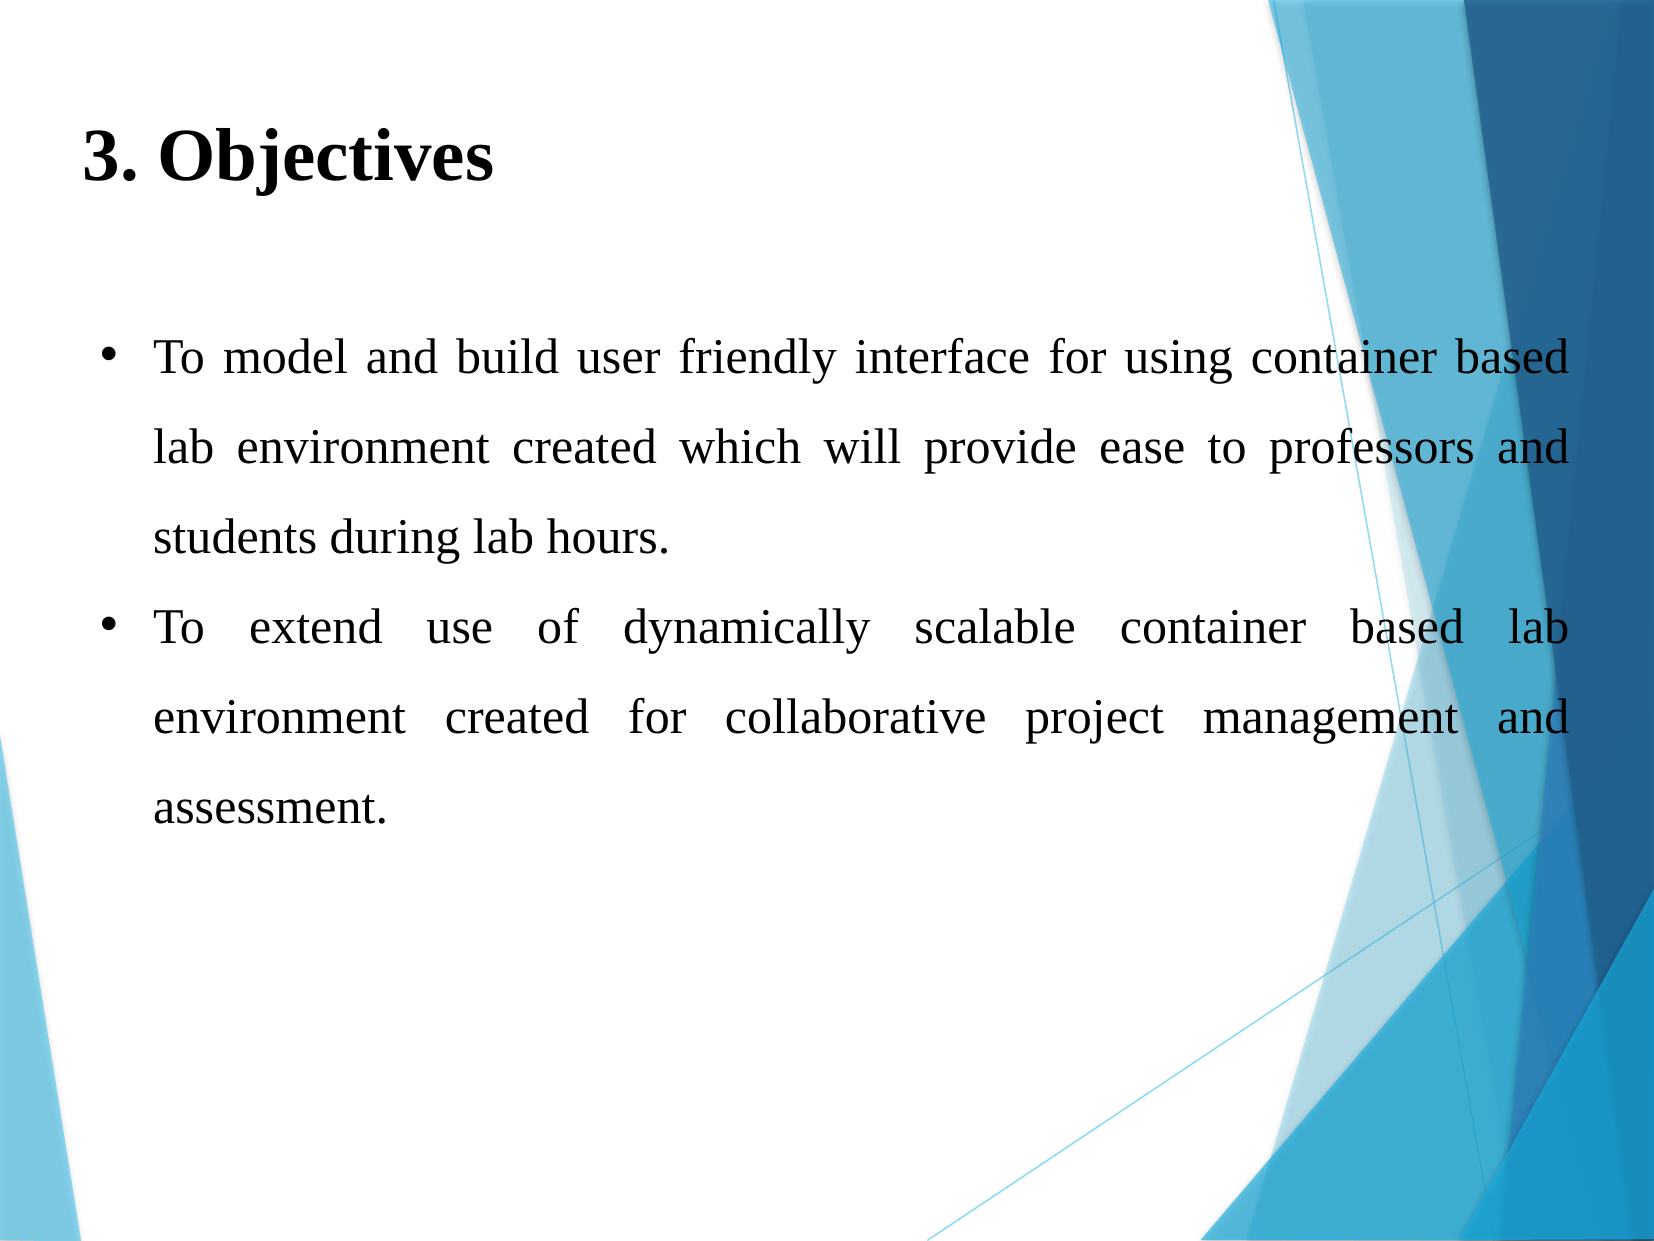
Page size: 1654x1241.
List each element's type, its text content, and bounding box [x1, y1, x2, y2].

text_box To model and build user friendly interface for using container based lab environment created which will provide ease to professors and students during lab hours. To extend use of dynamically scalable container based lab environment created for collaborative project management and assessment. [82, 290, 1571, 1109]
text_box 3. Objectives [82, 49, 1571, 257]
